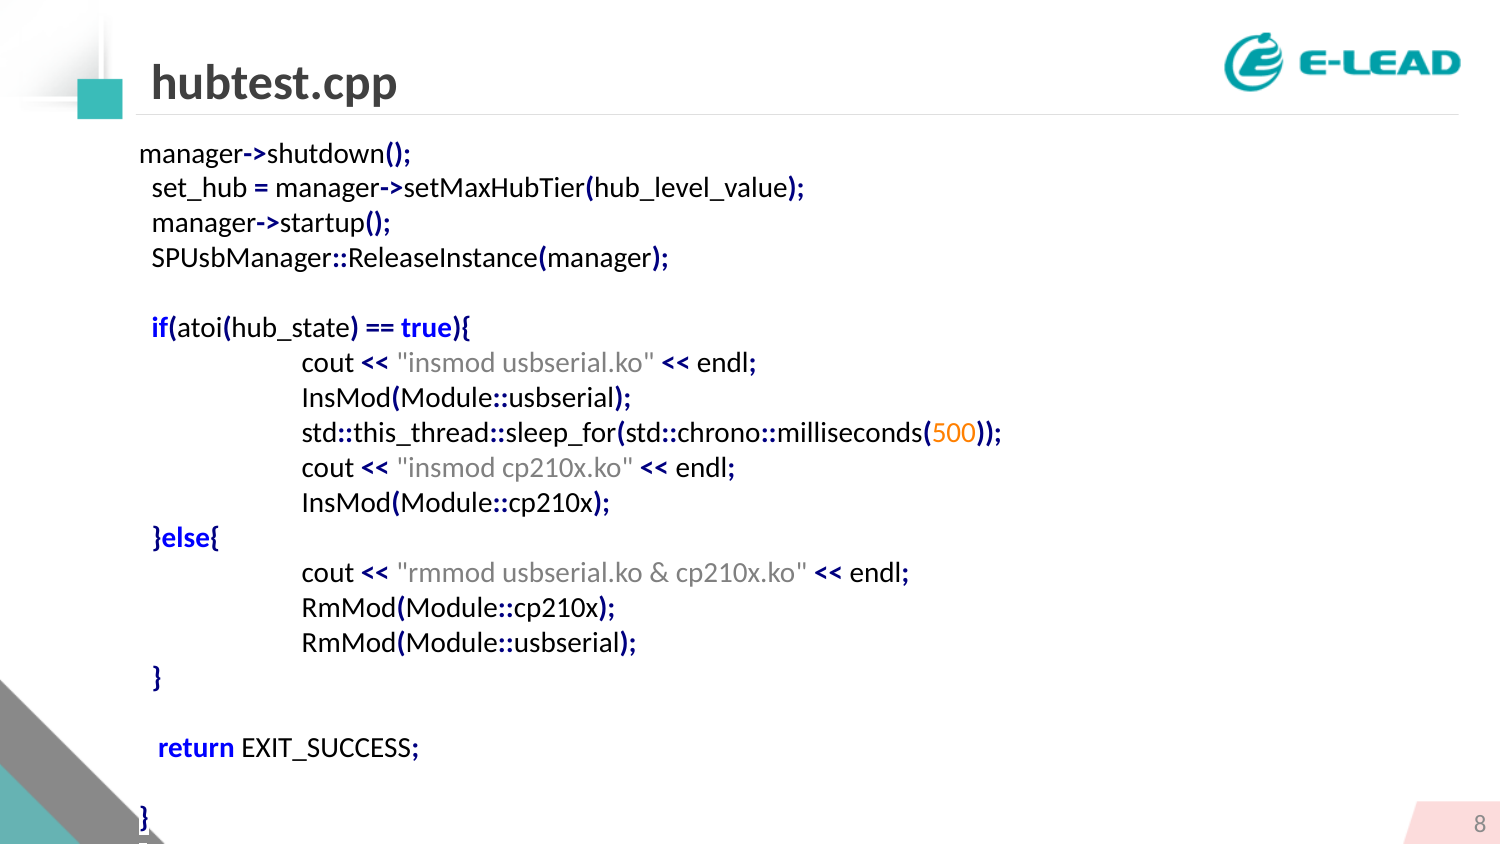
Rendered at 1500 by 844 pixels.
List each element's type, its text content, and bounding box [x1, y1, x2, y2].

title hubtest.cpp [135, 43, 1459, 115]
text_box manager->shutdown(); set_hub = manager->setMaxHubTier(hub_level_value); manager->startup(); SPUsbManager::ReleaseInstance(manager); if(atoi(hub_state) == true){ cout << "insmod usbserial.ko" << endl; InsMod(Module::usbserial); std::this_thread::sleep_for(std::chrono::milliseconds(500)); cout << "insmod cp210x.ko" << endl; InsMod(Module::cp210x); }else{ cout << "rmmod usbserial.ko & cp210x.ko" << endl; RmMod(Module::cp210x); RmMod(Module::usbserial); } return EXIT_SUCCESS; } [123, 126, 1270, 844]
slide_number 8 [1270, 799, 1500, 844]
picture [0, 0, 1500, 844]
